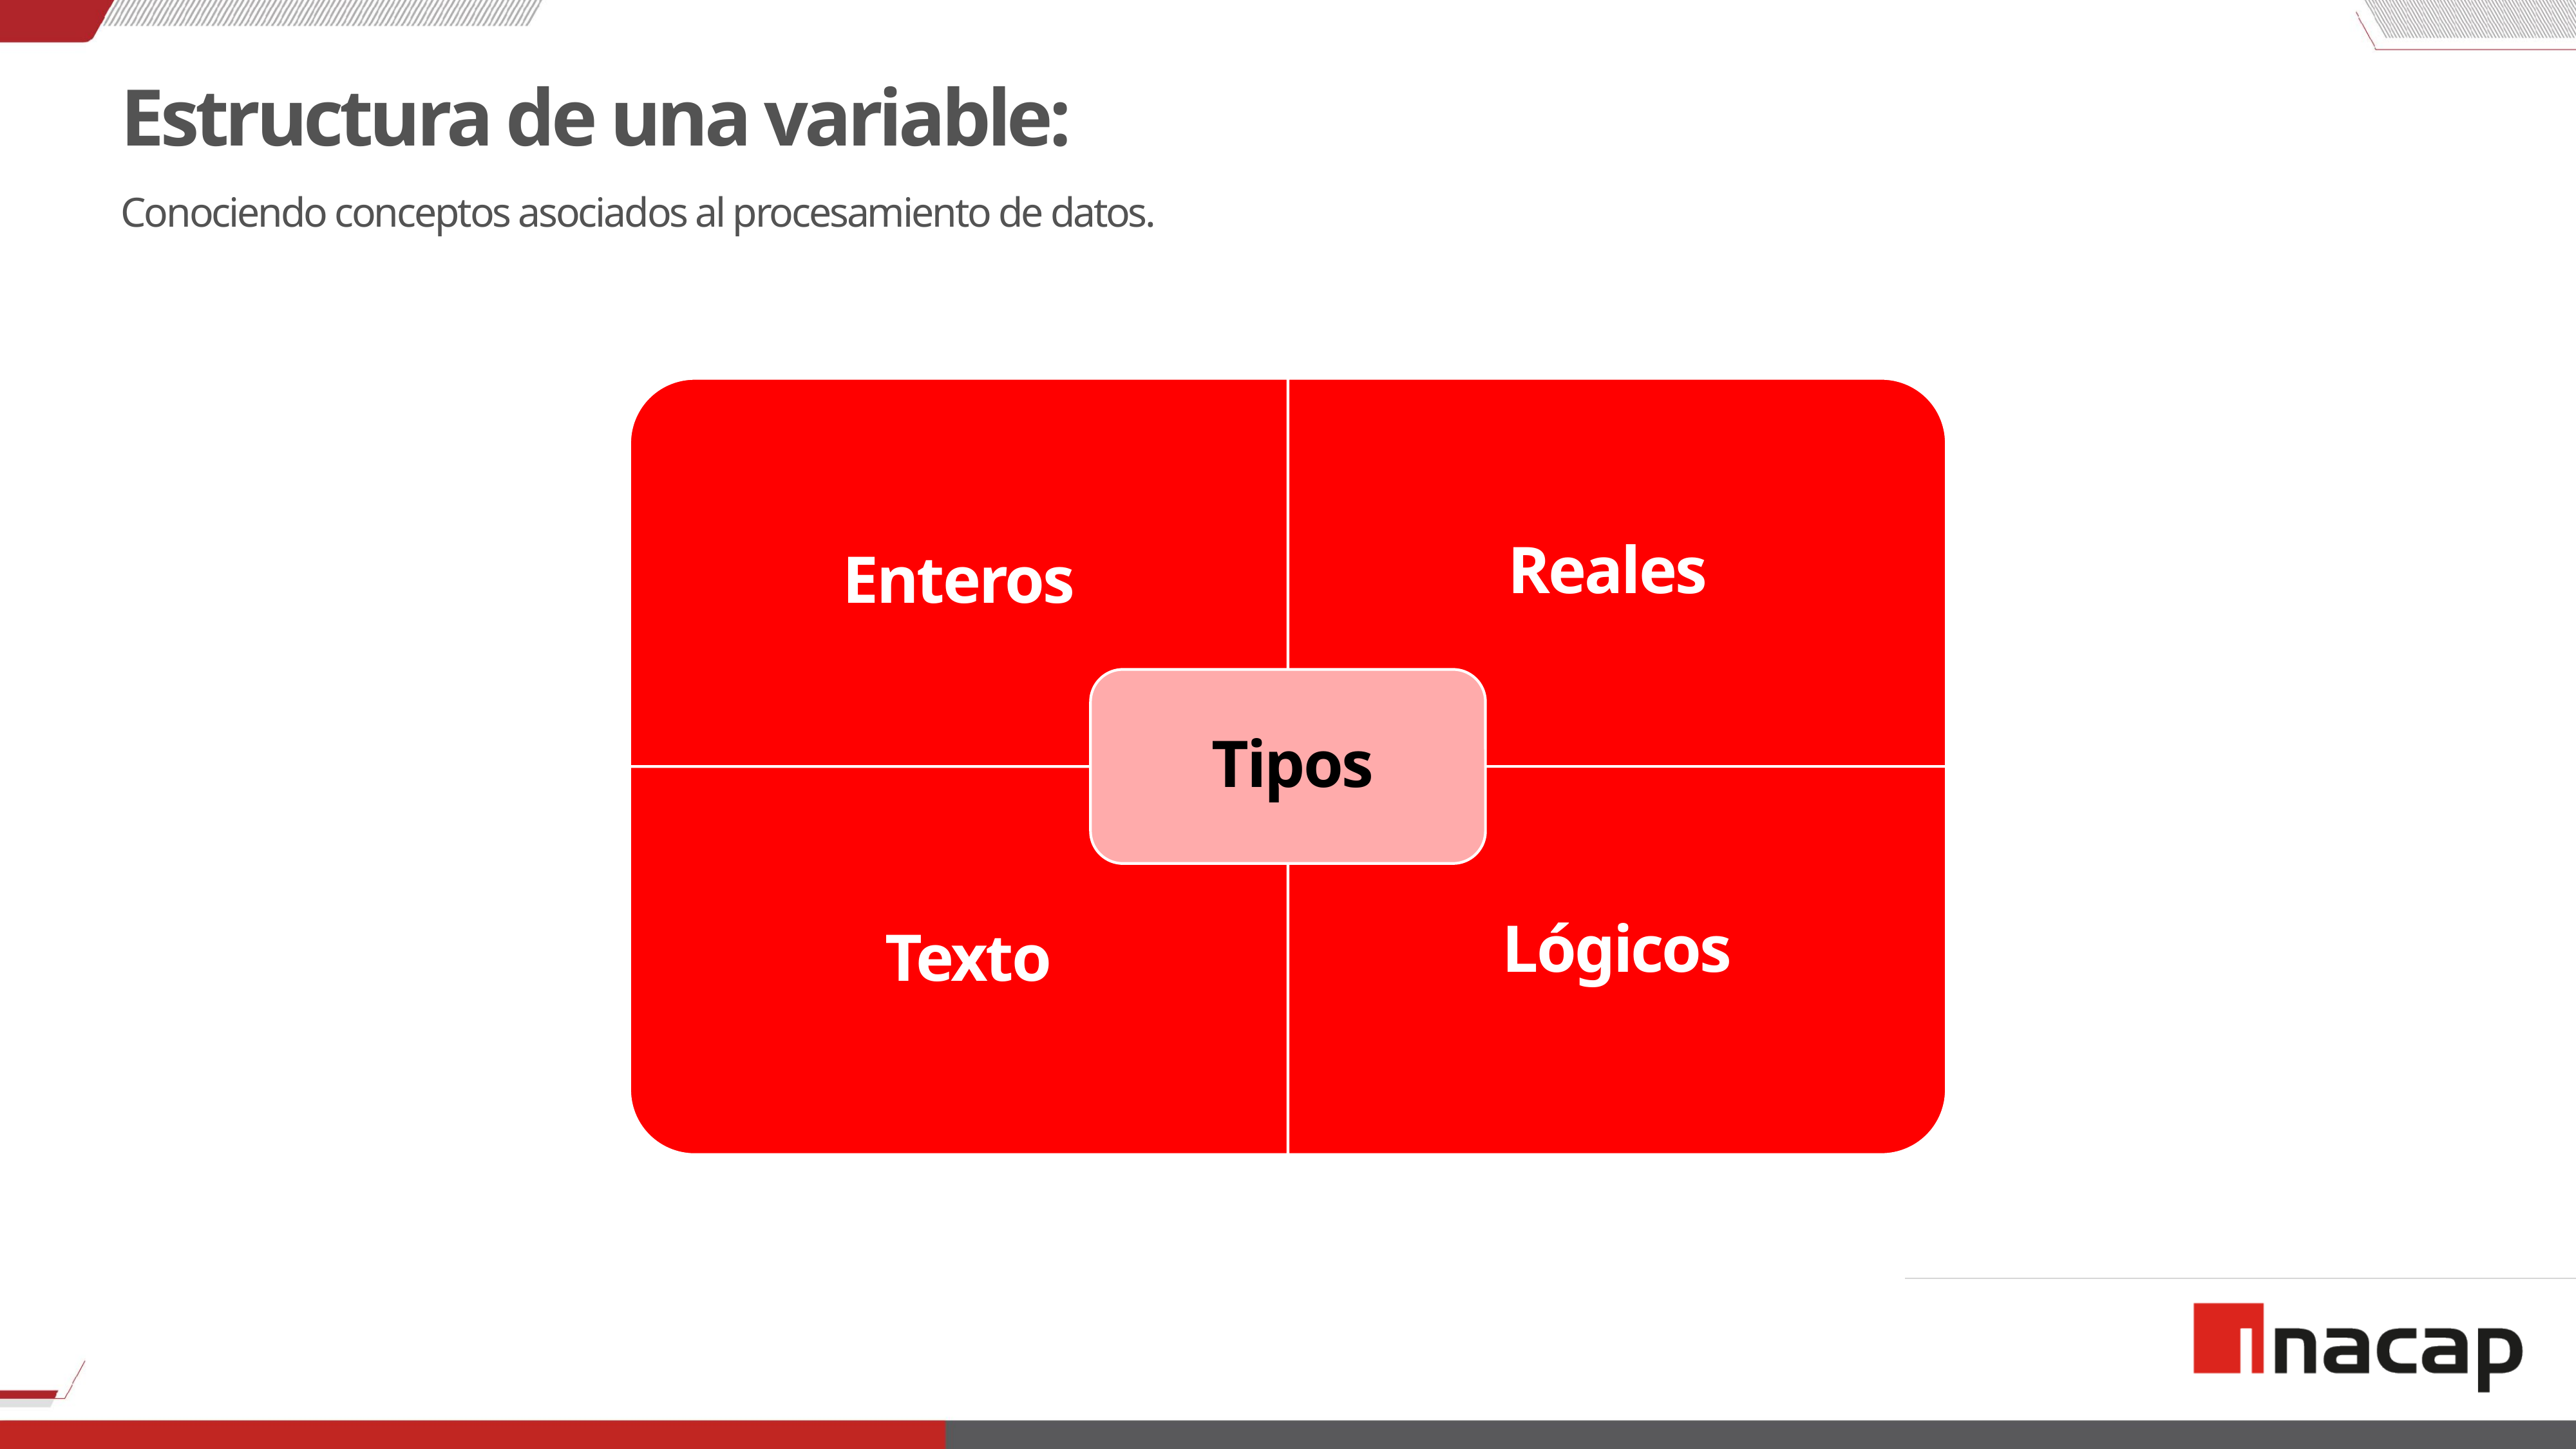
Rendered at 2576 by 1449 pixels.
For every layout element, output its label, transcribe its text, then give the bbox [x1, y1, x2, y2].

picture [0, 1269, 2576, 1449]
list Conociendo conceptos asociados al procesamiento de datos. [110, 175, 2312, 247]
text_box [629, 378, 1947, 1155]
picture [0, 0, 2576, 55]
title Estructura de una variable: [110, 57, 2312, 173]
